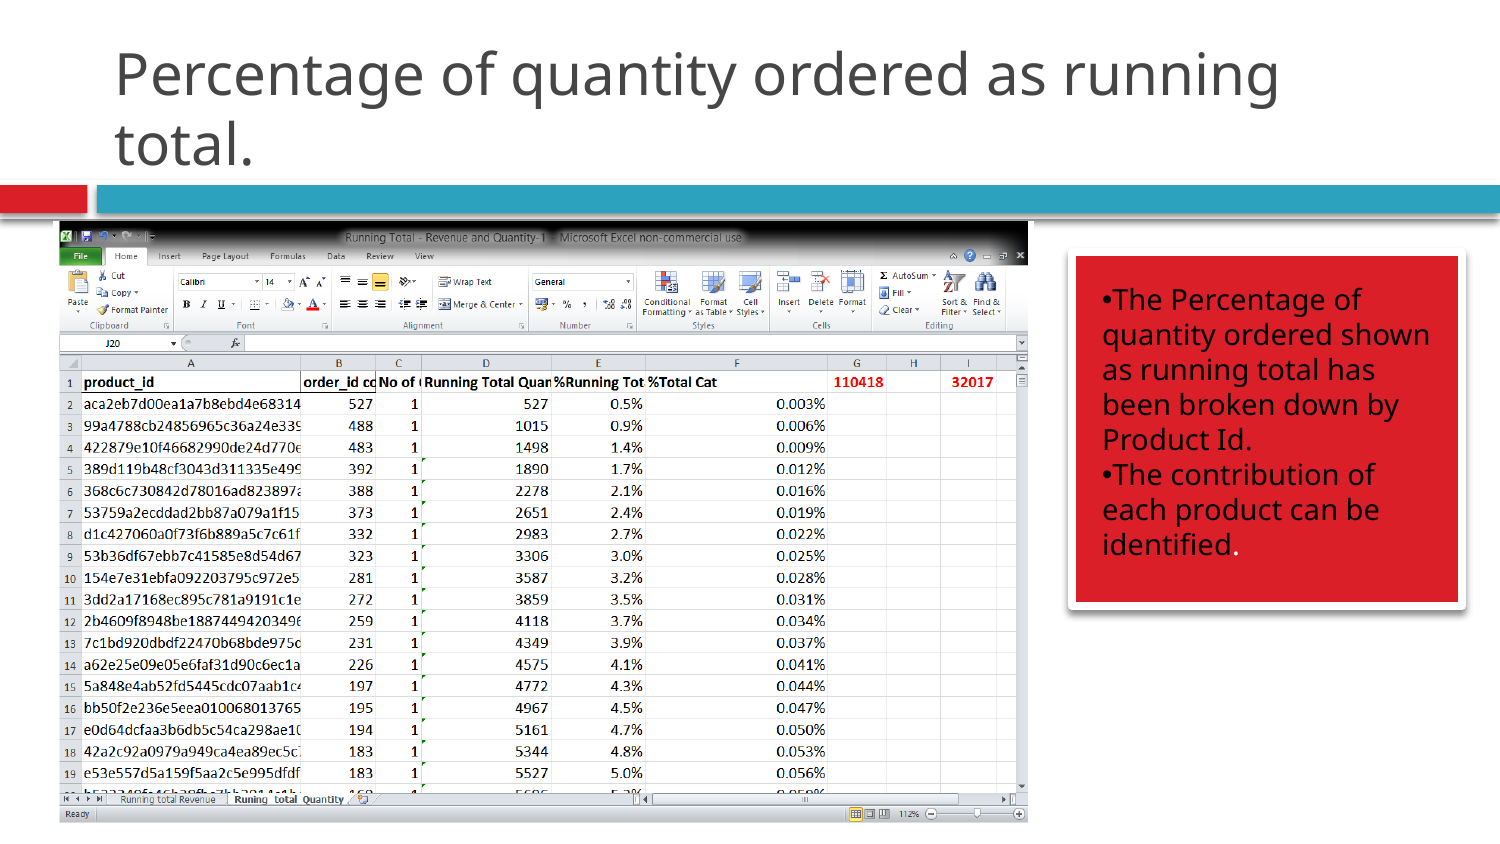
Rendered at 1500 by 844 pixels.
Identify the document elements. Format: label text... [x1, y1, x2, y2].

title Percentage of quantity ordered as running total. [99, 19, 1438, 185]
text_box The Percentage of quantity ordered shown as running total has been broken down by Product Id. The contribution of each product can be identified. [1068, 248, 1466, 610]
picture [52, 221, 1034, 829]
